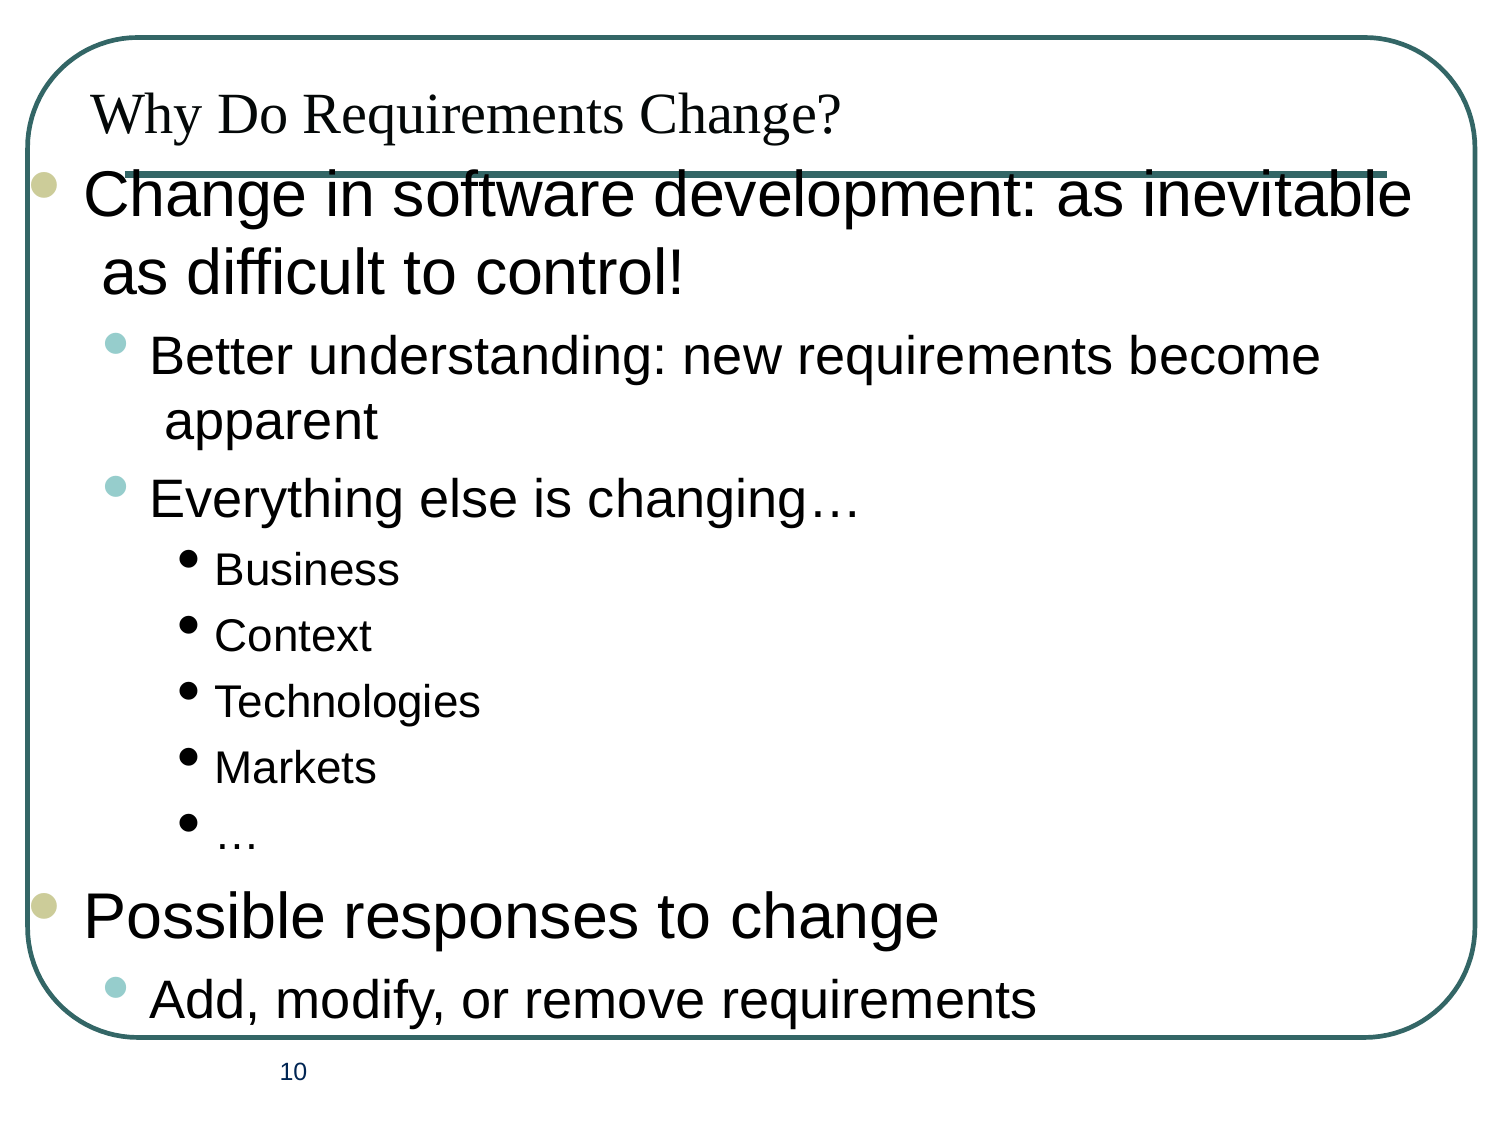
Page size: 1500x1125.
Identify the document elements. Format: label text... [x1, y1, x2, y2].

slide_number 10 [273, 1055, 314, 1125]
text_box Why Do Requirements Change? Change in software development: as inevitable as difficult to control! Better understanding: new requirements become apparent Everything else is changing… Business Context Technologies Markets … Possible responses to change Add, modify, or remove requirements [25, 67, 1425, 1030]
